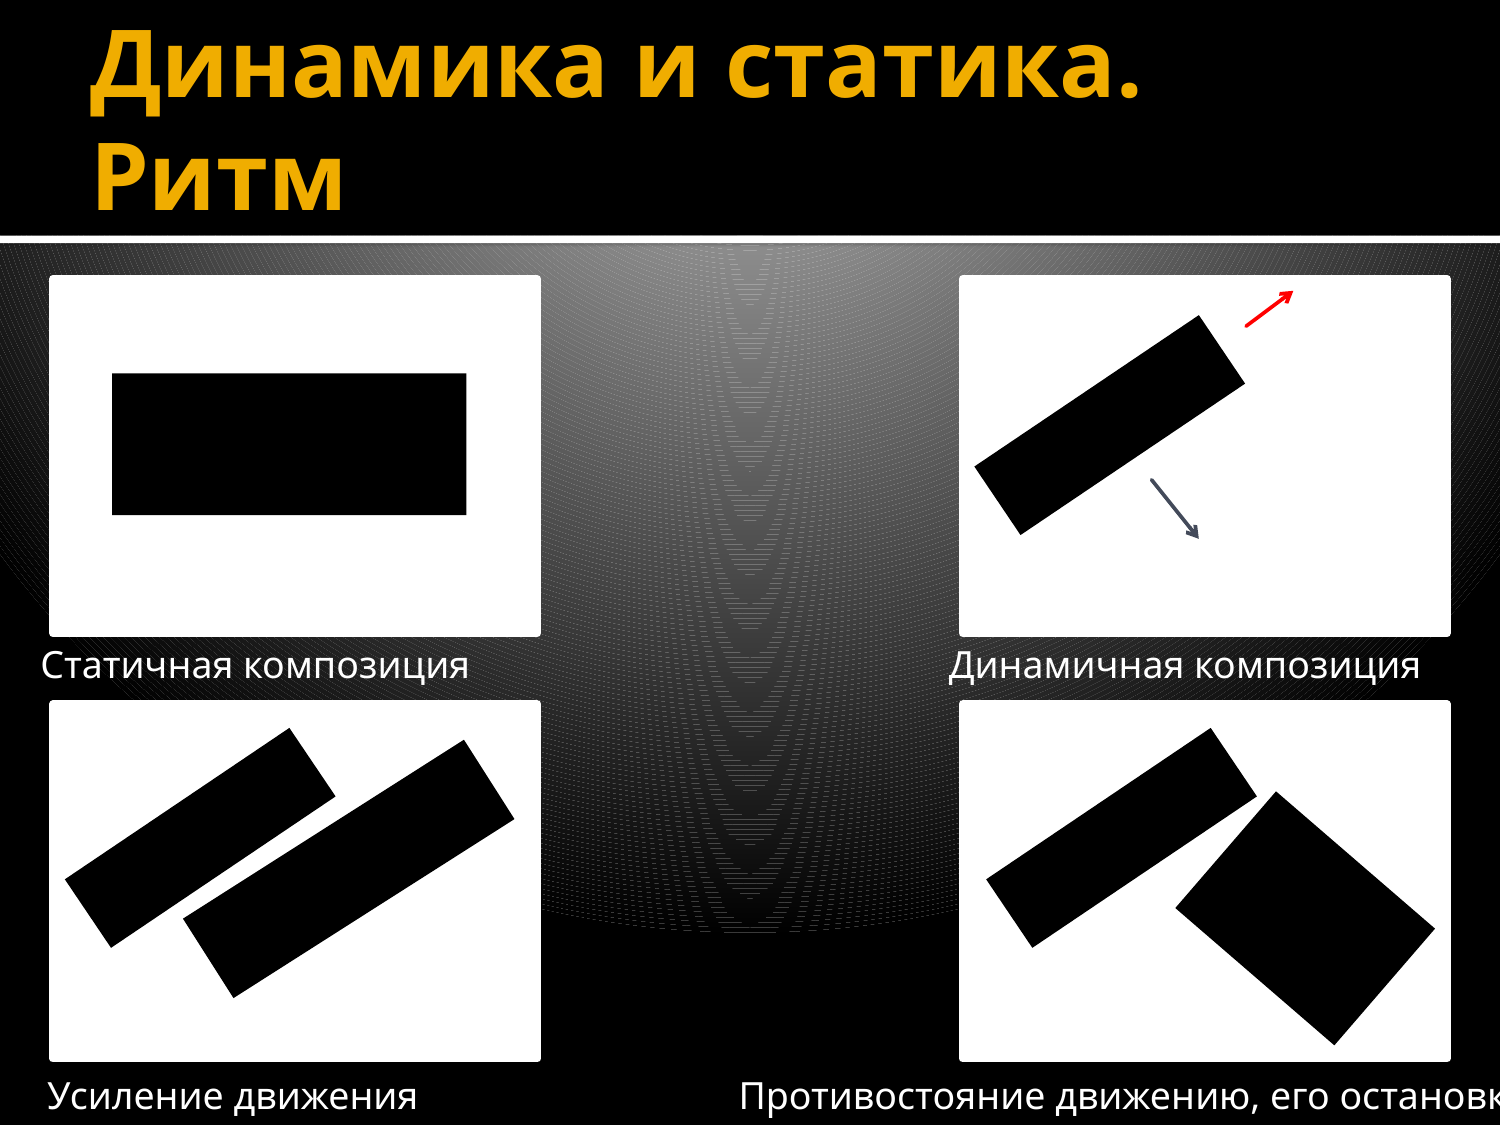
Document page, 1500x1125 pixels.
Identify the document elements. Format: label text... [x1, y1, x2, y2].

text_box [49, 700, 541, 1062]
text_box Статичная композиция [25, 633, 486, 694]
text_box [60, 724, 340, 952]
text_box [179, 735, 519, 1002]
text_box Динамичная композиция [933, 633, 1437, 694]
text_box [49, 275, 541, 637]
text_box [1171, 787, 1439, 1050]
text_box [959, 275, 1451, 637]
text_box [970, 311, 1249, 539]
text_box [1246, 290, 1294, 327]
text_box [982, 724, 1261, 952]
text_box [108, 370, 470, 519]
title Динамика и статика. Ритм [75, 24, 1425, 209]
text_box Противостояние движению, его остановка [723, 1064, 1500, 1125]
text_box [1151, 479, 1199, 539]
text_box [959, 700, 1451, 1062]
text_box Усиление движения [32, 1064, 434, 1125]
